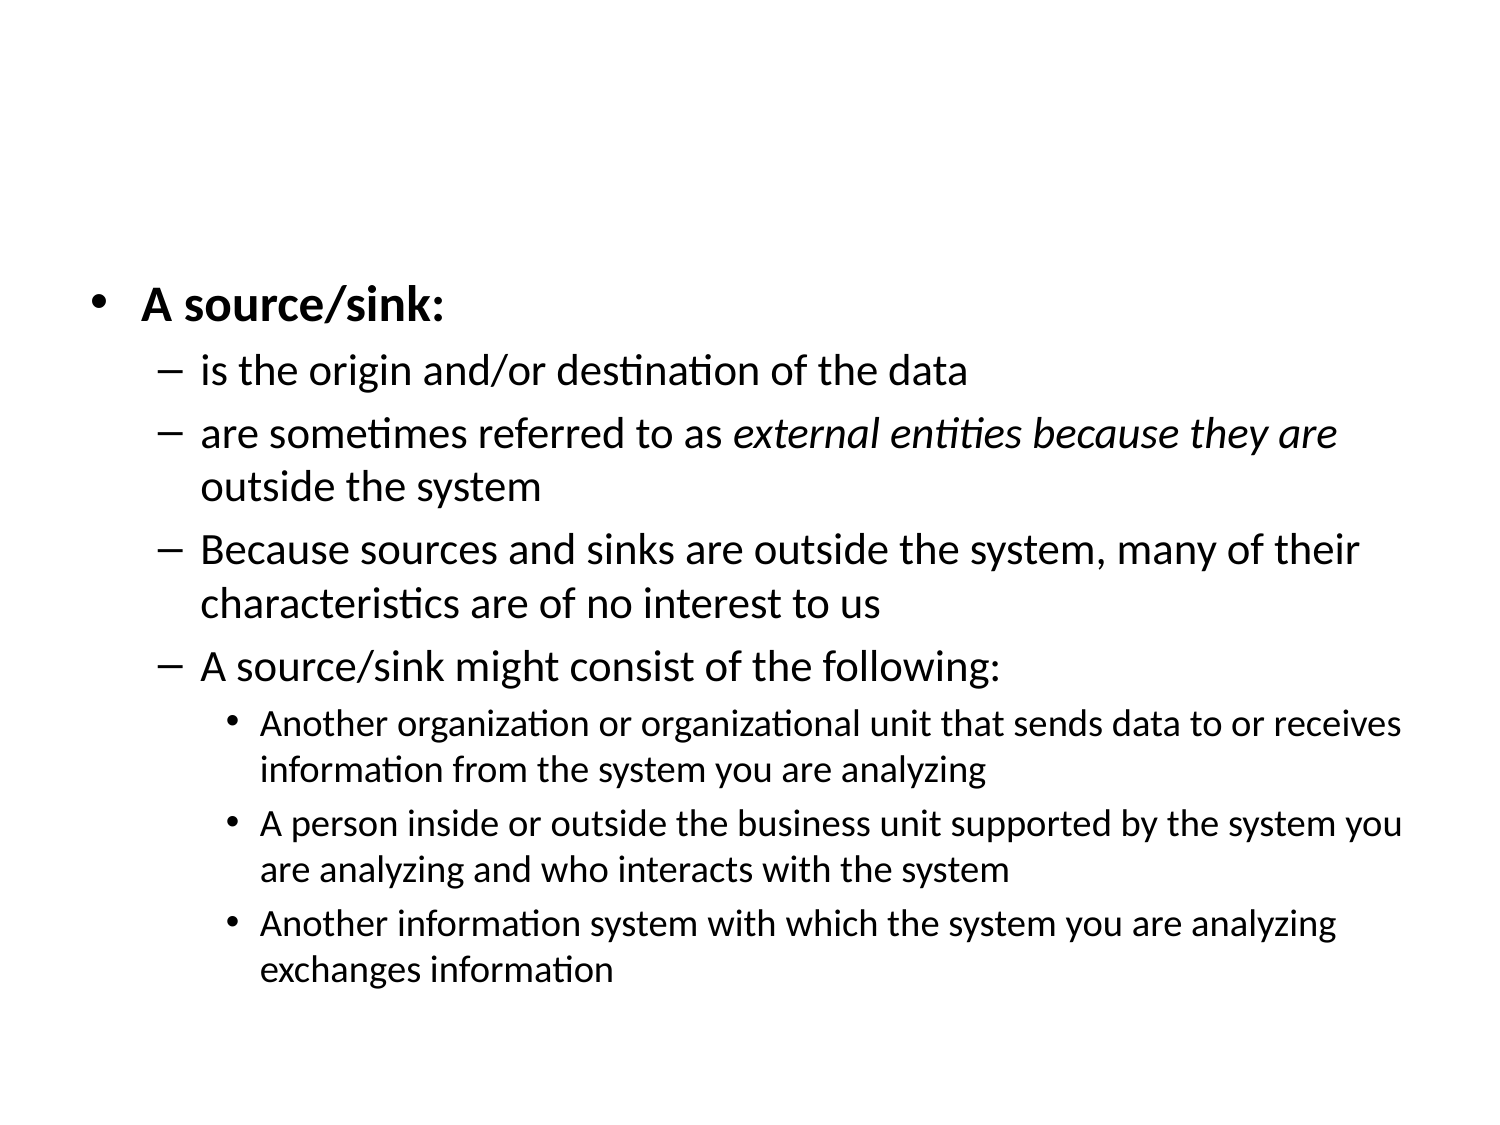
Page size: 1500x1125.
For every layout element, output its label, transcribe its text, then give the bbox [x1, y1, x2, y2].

list A source/sink: is the origin and/or destination of the data are sometimes referred to as external entities because they are outside the system Because sources and sinks are outside the system, many of their characteristics are of no interest to us A source/sink might consist of the following: Another organization or organizational unit that sends data to or receives information from the system you are analyzing A person inside or outside the business unit supported by the system you are analyzing and who interacts with the system Another information system with which the system you are analyzing exchanges information [75, 262, 1425, 1005]
